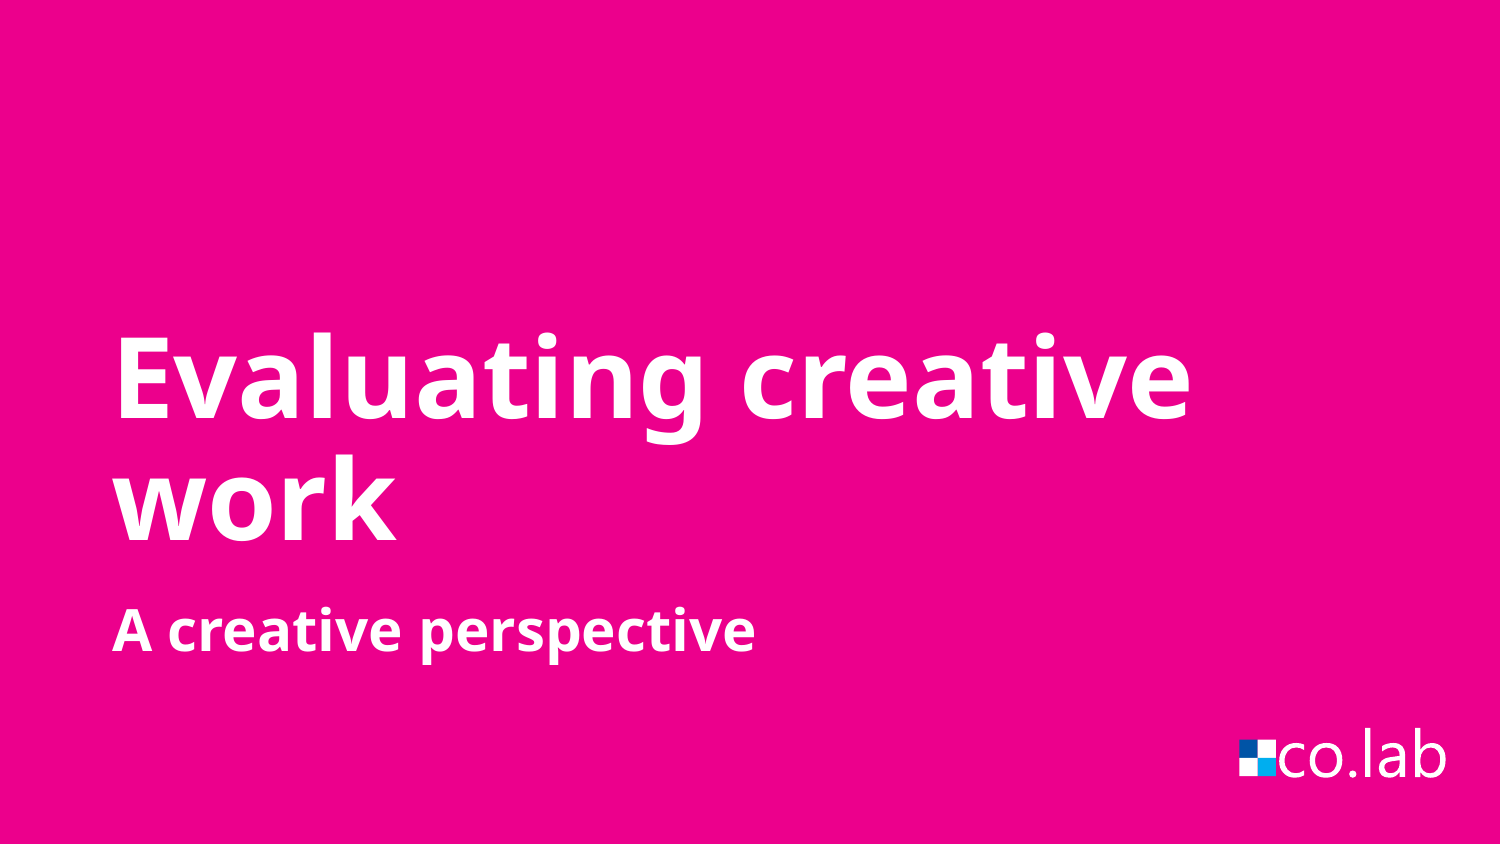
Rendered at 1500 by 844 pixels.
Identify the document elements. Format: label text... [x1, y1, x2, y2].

subtitle A creative perspective [89, 582, 1026, 698]
title Evaluating creative work [88, 90, 1412, 583]
